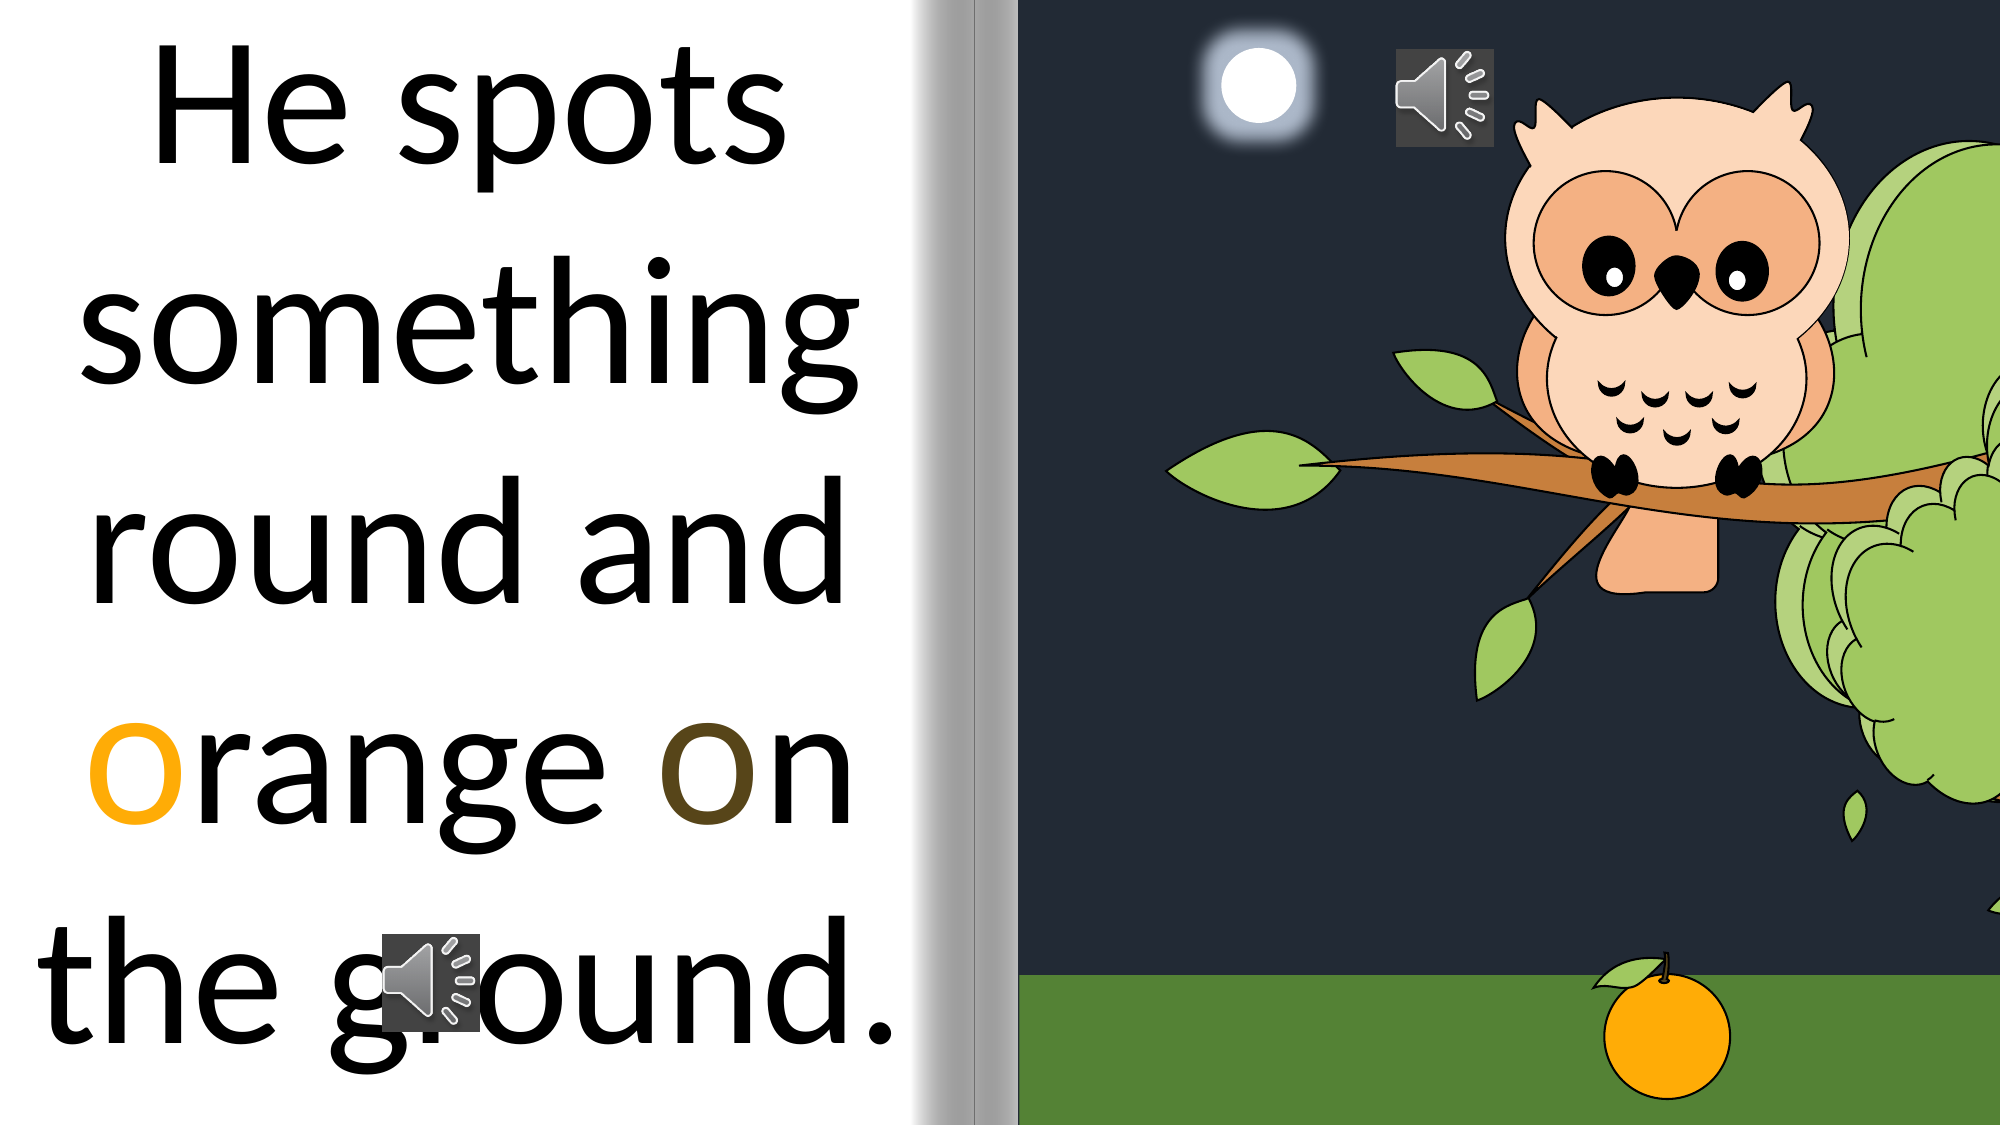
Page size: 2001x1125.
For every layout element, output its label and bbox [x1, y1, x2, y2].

picture [1394, 47, 1495, 148]
text_box [1505, 81, 1849, 498]
text_box [1591, 952, 1731, 1099]
text_box [1167, 70, 2000, 1125]
text_box [0, 0, 2000, 1125]
picture [381, 933, 482, 1034]
